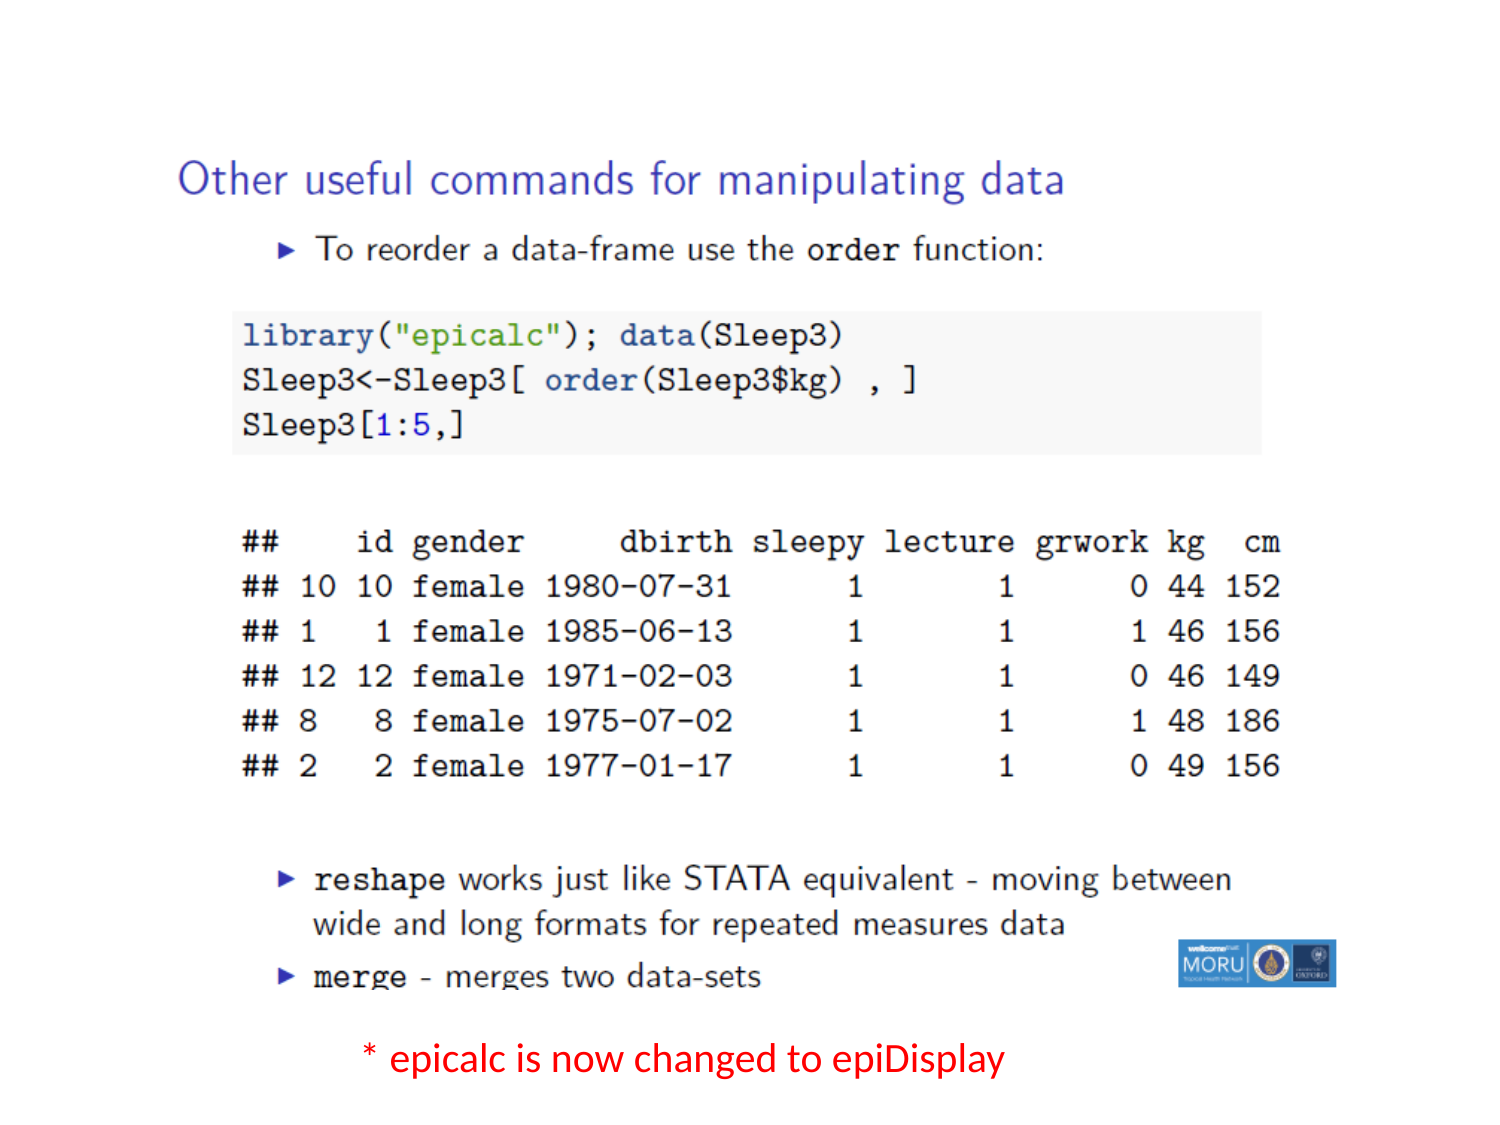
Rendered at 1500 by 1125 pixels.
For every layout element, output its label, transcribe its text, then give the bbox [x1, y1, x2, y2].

text_box * epicalc is now changed to epiDisplay [344, 1023, 1021, 1089]
picture [161, 135, 1339, 990]
